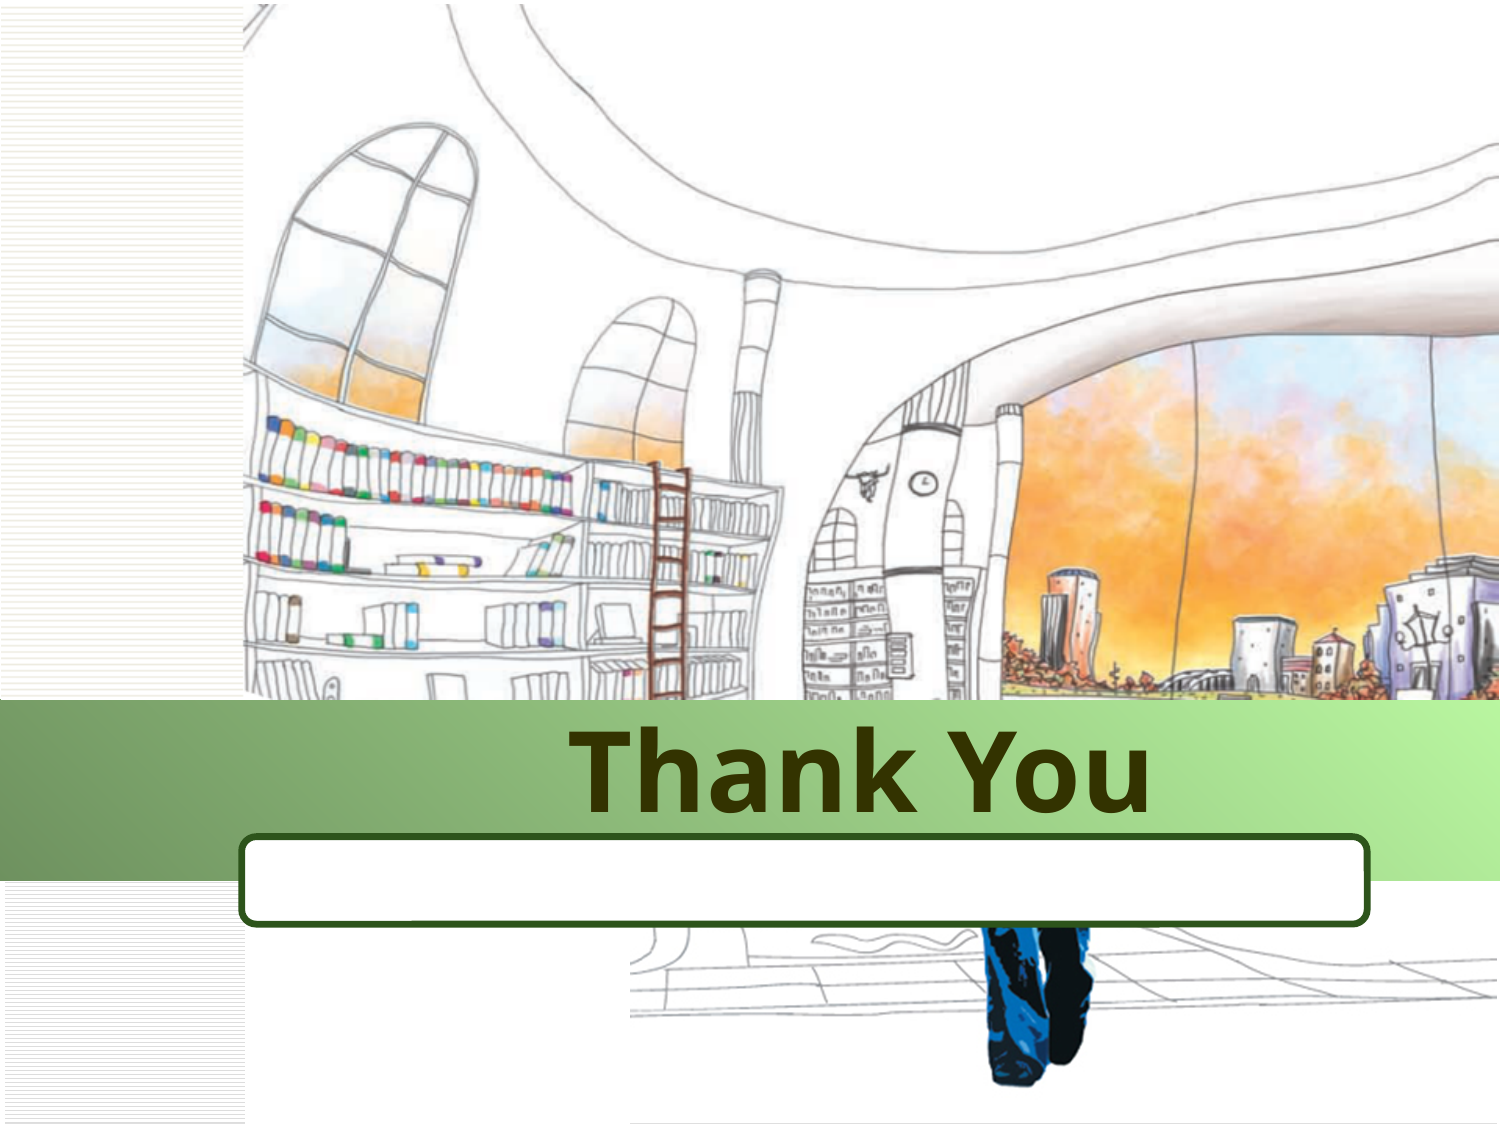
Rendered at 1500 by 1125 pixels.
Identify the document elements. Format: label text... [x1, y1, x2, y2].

picture [0, 881, 1500, 1124]
picture [0, 1, 1500, 700]
title Thank You [375, 703, 1348, 832]
